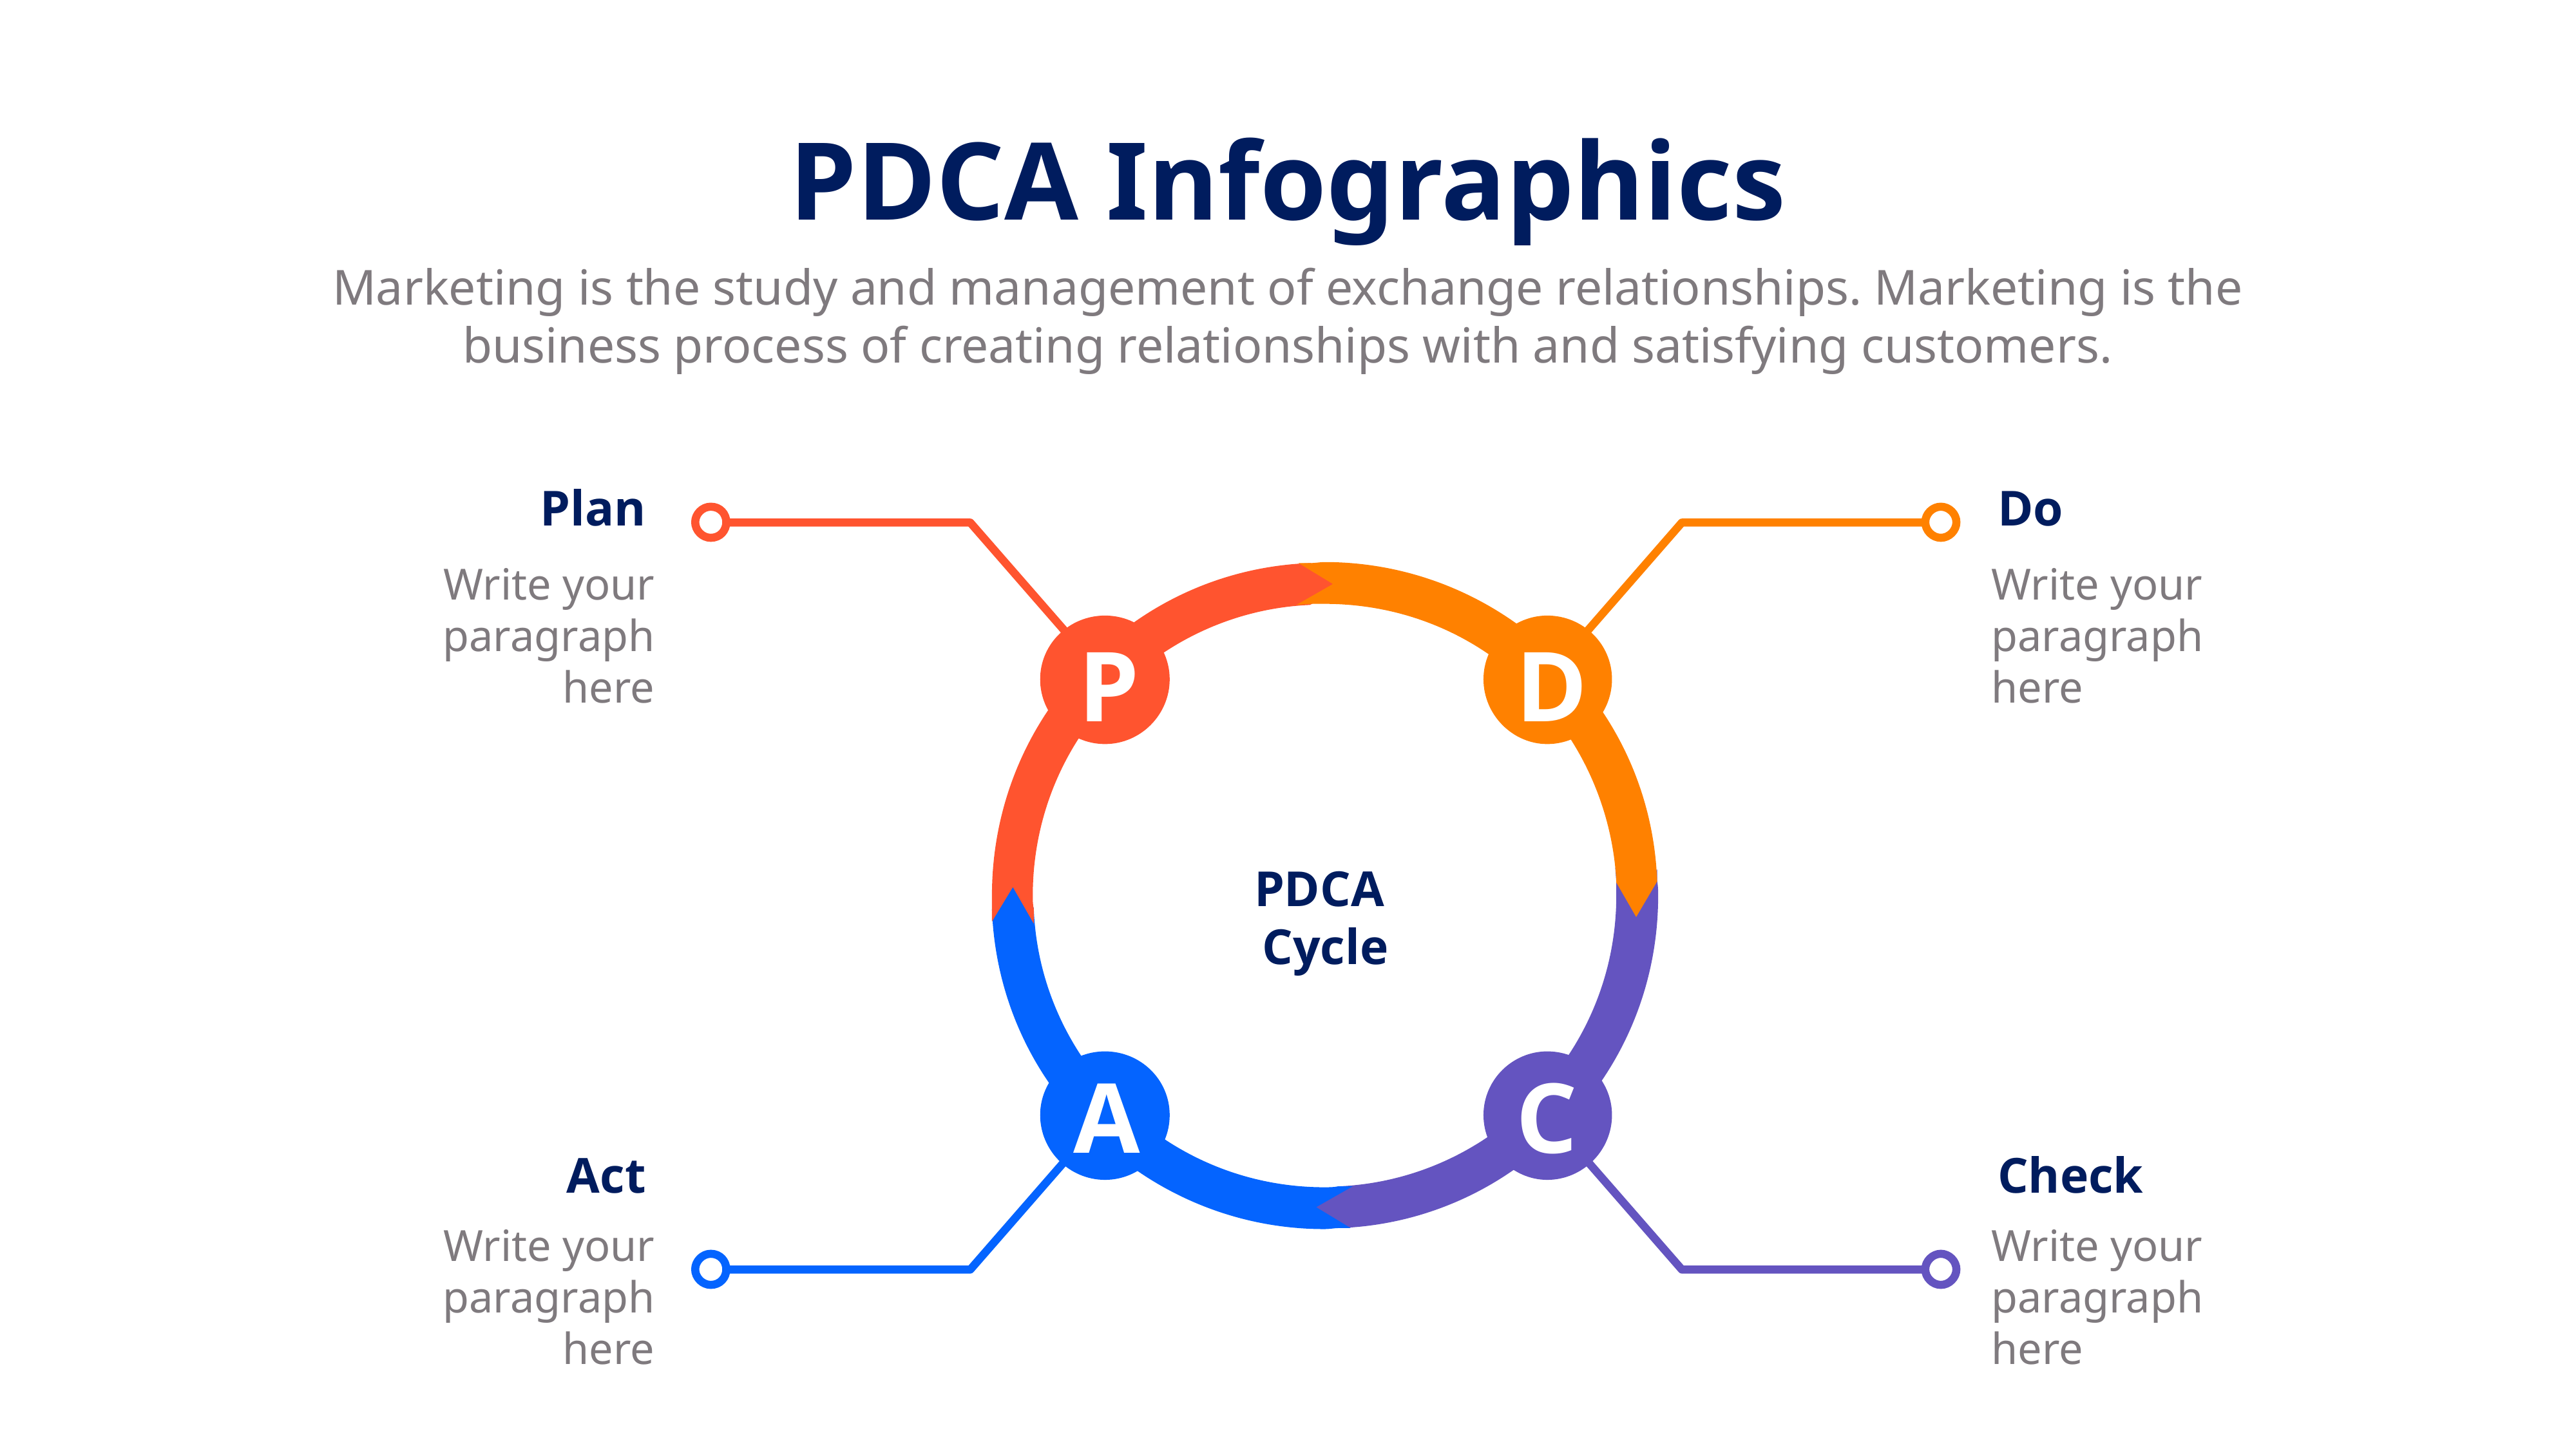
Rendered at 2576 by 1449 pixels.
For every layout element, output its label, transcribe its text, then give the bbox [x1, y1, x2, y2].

text_box Do [1988, 472, 2314, 540]
text_box [1574, 746, 1657, 917]
text_box PDCA Cycle [1162, 853, 1489, 979]
text_box [992, 888, 1078, 1082]
text_box [1925, 1253, 1957, 1285]
text_box [991, 728, 1074, 924]
text_box Write your paragraph here [1981, 1213, 2304, 1378]
text_box [1597, 522, 1927, 647]
text_box Check [1988, 1139, 2314, 1208]
text_box Marketing is the study and management of exchange relationships. Marketing is the business process of creating relationships with and satisfying customers. [281, 251, 2295, 377]
text_box [1138, 564, 1331, 642]
text_box [1082, 615, 1128, 620]
text_box [1529, 1177, 1566, 1180]
text_box [695, 506, 727, 538]
text_box C [1491, 1051, 1603, 1177]
text_box [1571, 882, 1659, 1079]
text_box [1603, 1082, 1612, 1149]
text_box [1087, 1177, 1123, 1180]
text_box [1147, 1139, 1353, 1229]
text_box Plan [329, 472, 656, 540]
text_box Write your paragraph here [342, 552, 665, 716]
text_box [726, 1139, 1051, 1270]
text_box Write your paragraph here [1981, 552, 2304, 716]
text_box Write your paragraph here [342, 1213, 665, 1378]
text_box [1483, 1086, 1491, 1145]
text_box [725, 522, 1055, 651]
text_box P [1037, 620, 1181, 746]
text_box A [1048, 1051, 1165, 1177]
text_box [1296, 562, 1511, 649]
text_box [1165, 1092, 1170, 1139]
text_box [695, 1253, 727, 1285]
text_box [1525, 615, 1570, 620]
text_box [1040, 1084, 1048, 1146]
text_box Act [329, 1139, 656, 1208]
text_box PDCA Infographics [779, 108, 1796, 247]
text_box D [1480, 620, 1624, 746]
text_box [1317, 1137, 1503, 1228]
text_box [1925, 506, 1957, 538]
text_box [1601, 1139, 1926, 1270]
